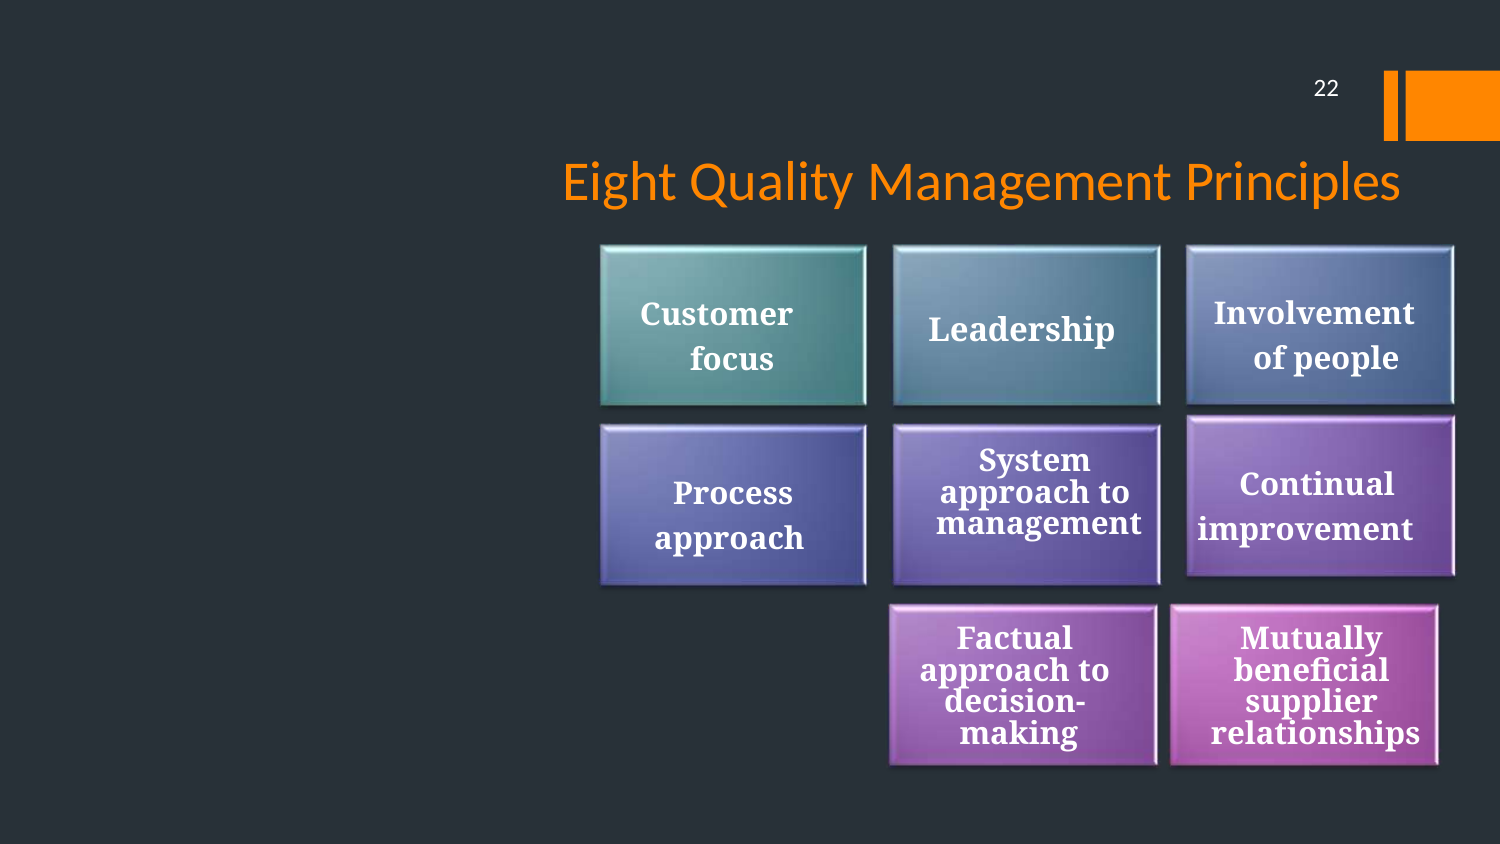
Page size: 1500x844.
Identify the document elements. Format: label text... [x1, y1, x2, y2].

text_box [595, 243, 872, 414]
text_box Leadership [926, 307, 1121, 349]
text_box [888, 422, 1166, 594]
text_box [595, 422, 872, 594]
text_box Customer focus [637, 279, 807, 377]
text_box Mutually beneficial supplier relationships [1201, 616, 1429, 751]
title Eight Quality Management Principles [560, 68, 1485, 212]
text_box [884, 602, 1163, 774]
text_box [1165, 602, 1444, 774]
text_box [888, 243, 1166, 414]
text_box Factual approach to decision- making [915, 616, 1121, 751]
text_box System approach to management [926, 438, 1151, 542]
text_box Continual improvement [1195, 449, 1429, 547]
text_box [1181, 243, 1460, 413]
text_box Process approach [652, 459, 815, 556]
text_box [1181, 413, 1461, 585]
text_box Involvement of people [1211, 279, 1429, 377]
slide_number 22 [1200, 67, 1355, 105]
